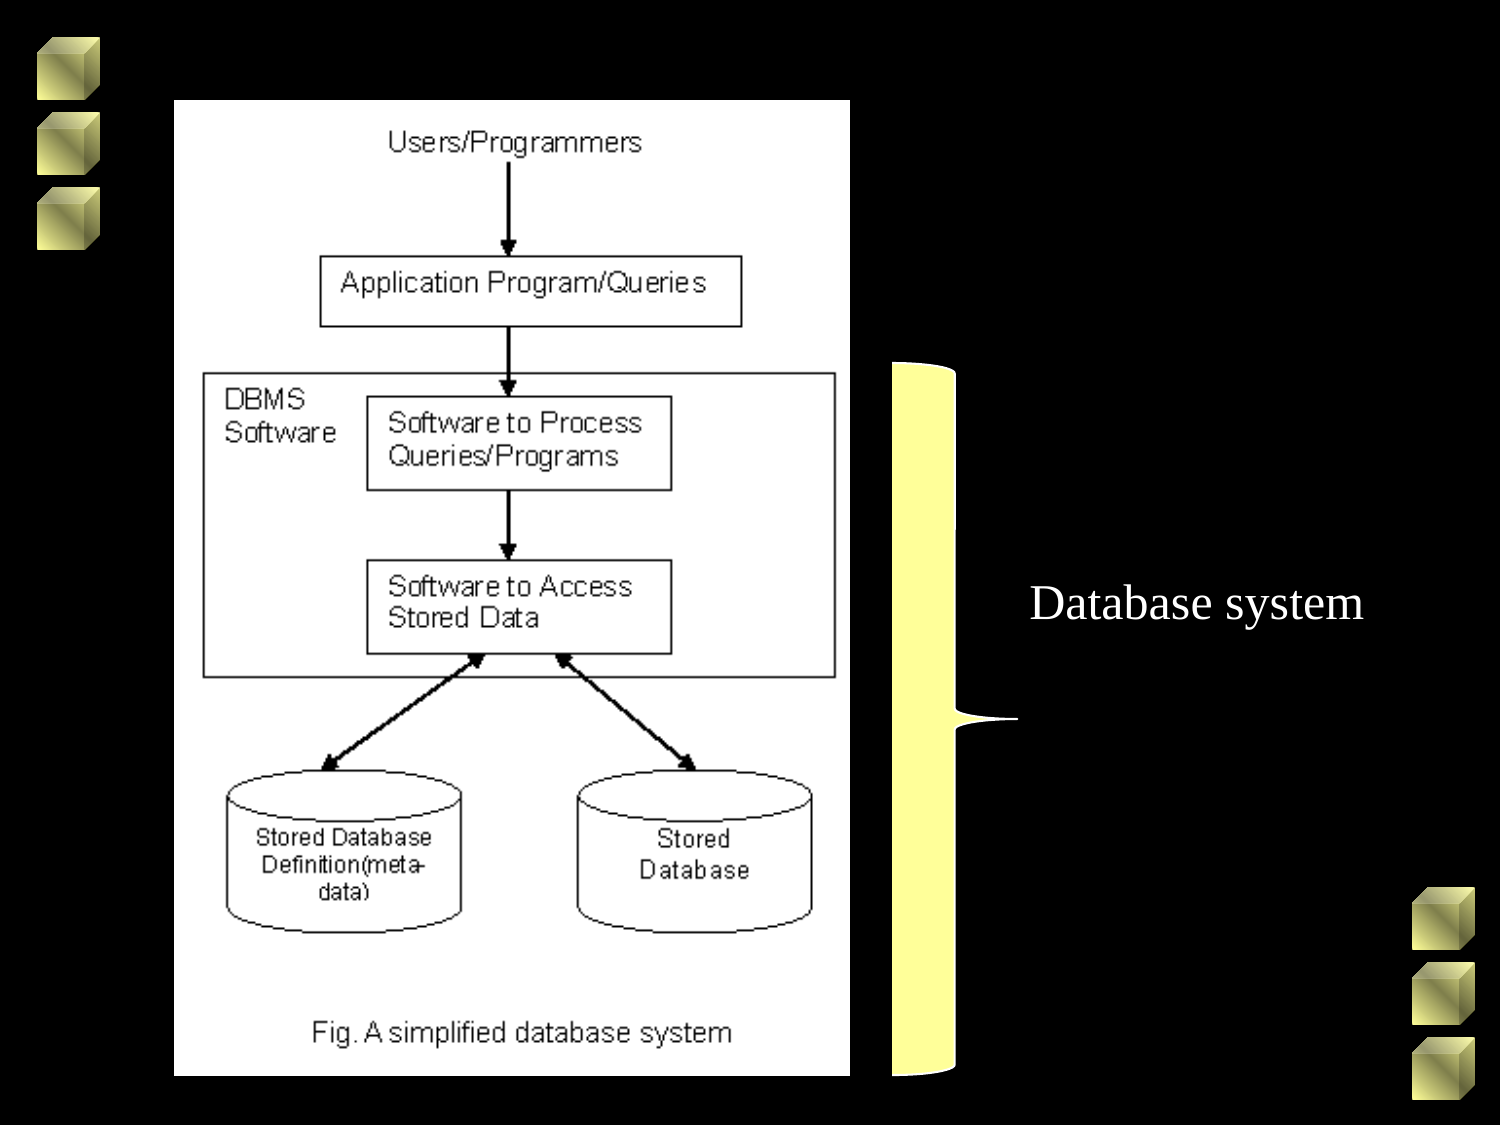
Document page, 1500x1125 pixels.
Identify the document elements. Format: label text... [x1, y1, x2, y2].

picture [174, 100, 851, 1076]
text_box Database system [1014, 562, 1380, 638]
text_box [892, 363, 1018, 1076]
